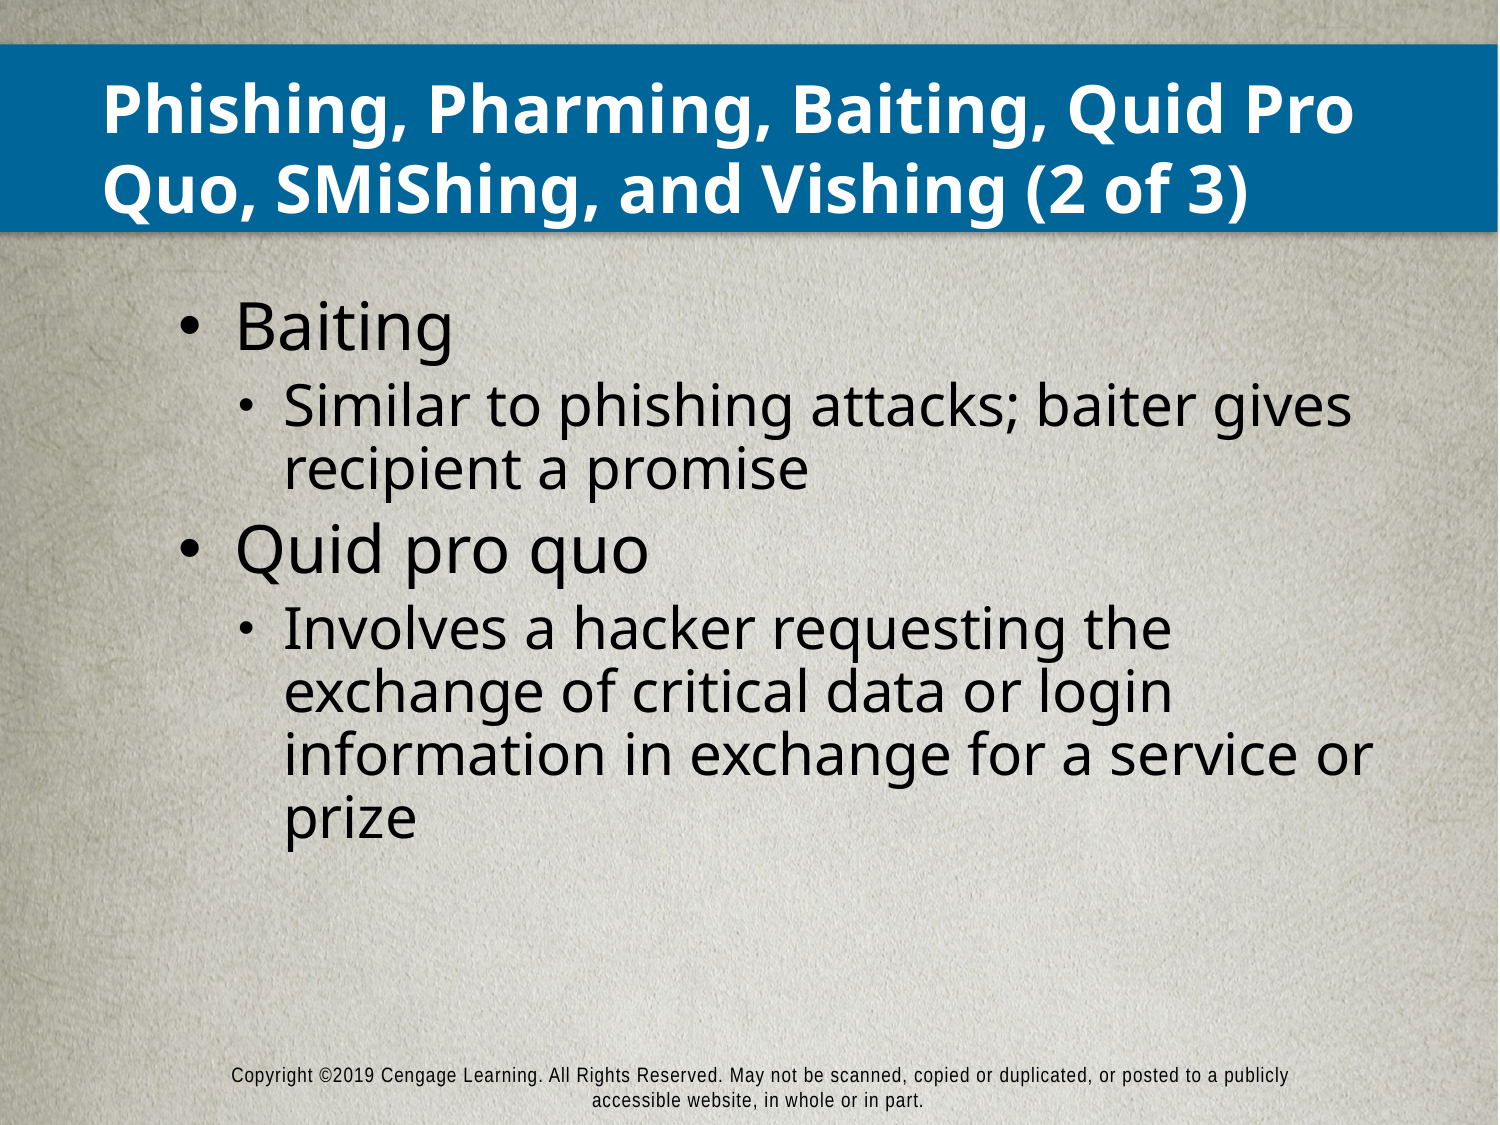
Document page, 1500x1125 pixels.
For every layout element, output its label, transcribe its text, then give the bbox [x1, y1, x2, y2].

picture [0, 0, 1498, 44]
list Baiting Similar to phishing attacks; baiter gives recipient a promise Quid pro quo Involves a hacker requesting the exchange of critical data or login information in exchange for a service or prize [163, 285, 1447, 945]
picture [135, 220, 148, 224]
title Phishing, Pharming, Baiting, Quid Pro Quo, SMiShing, and Vishing (2 of 3) [86, 75, 1437, 220]
picture [972, 220, 1001, 228]
picture [545, 220, 574, 228]
picture [0, 233, 1498, 1123]
